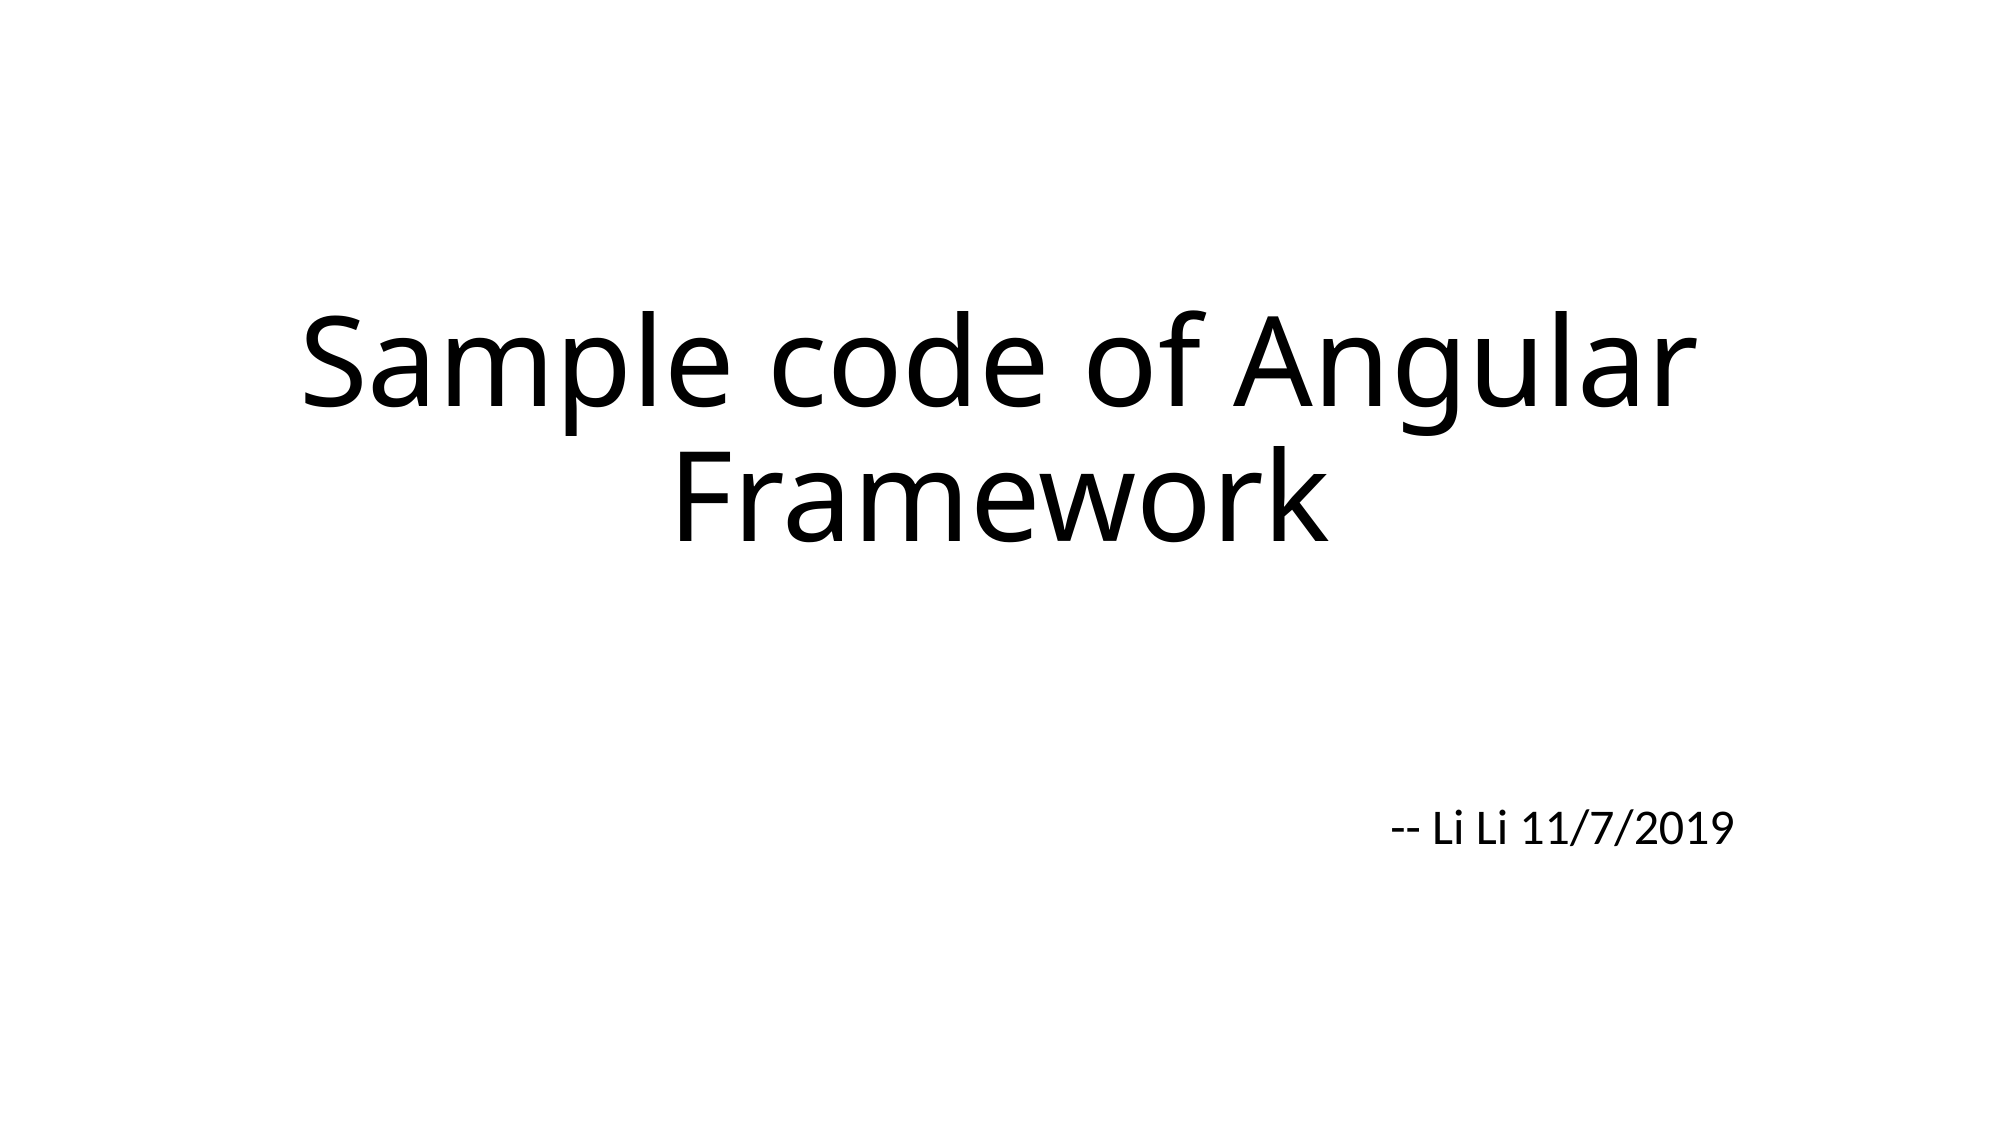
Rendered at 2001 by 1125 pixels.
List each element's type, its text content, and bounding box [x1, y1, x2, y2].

title Sample code of Angular Framework [249, 184, 1750, 576]
subtitle -- Li Li 11/7/2019 [249, 590, 1750, 863]
